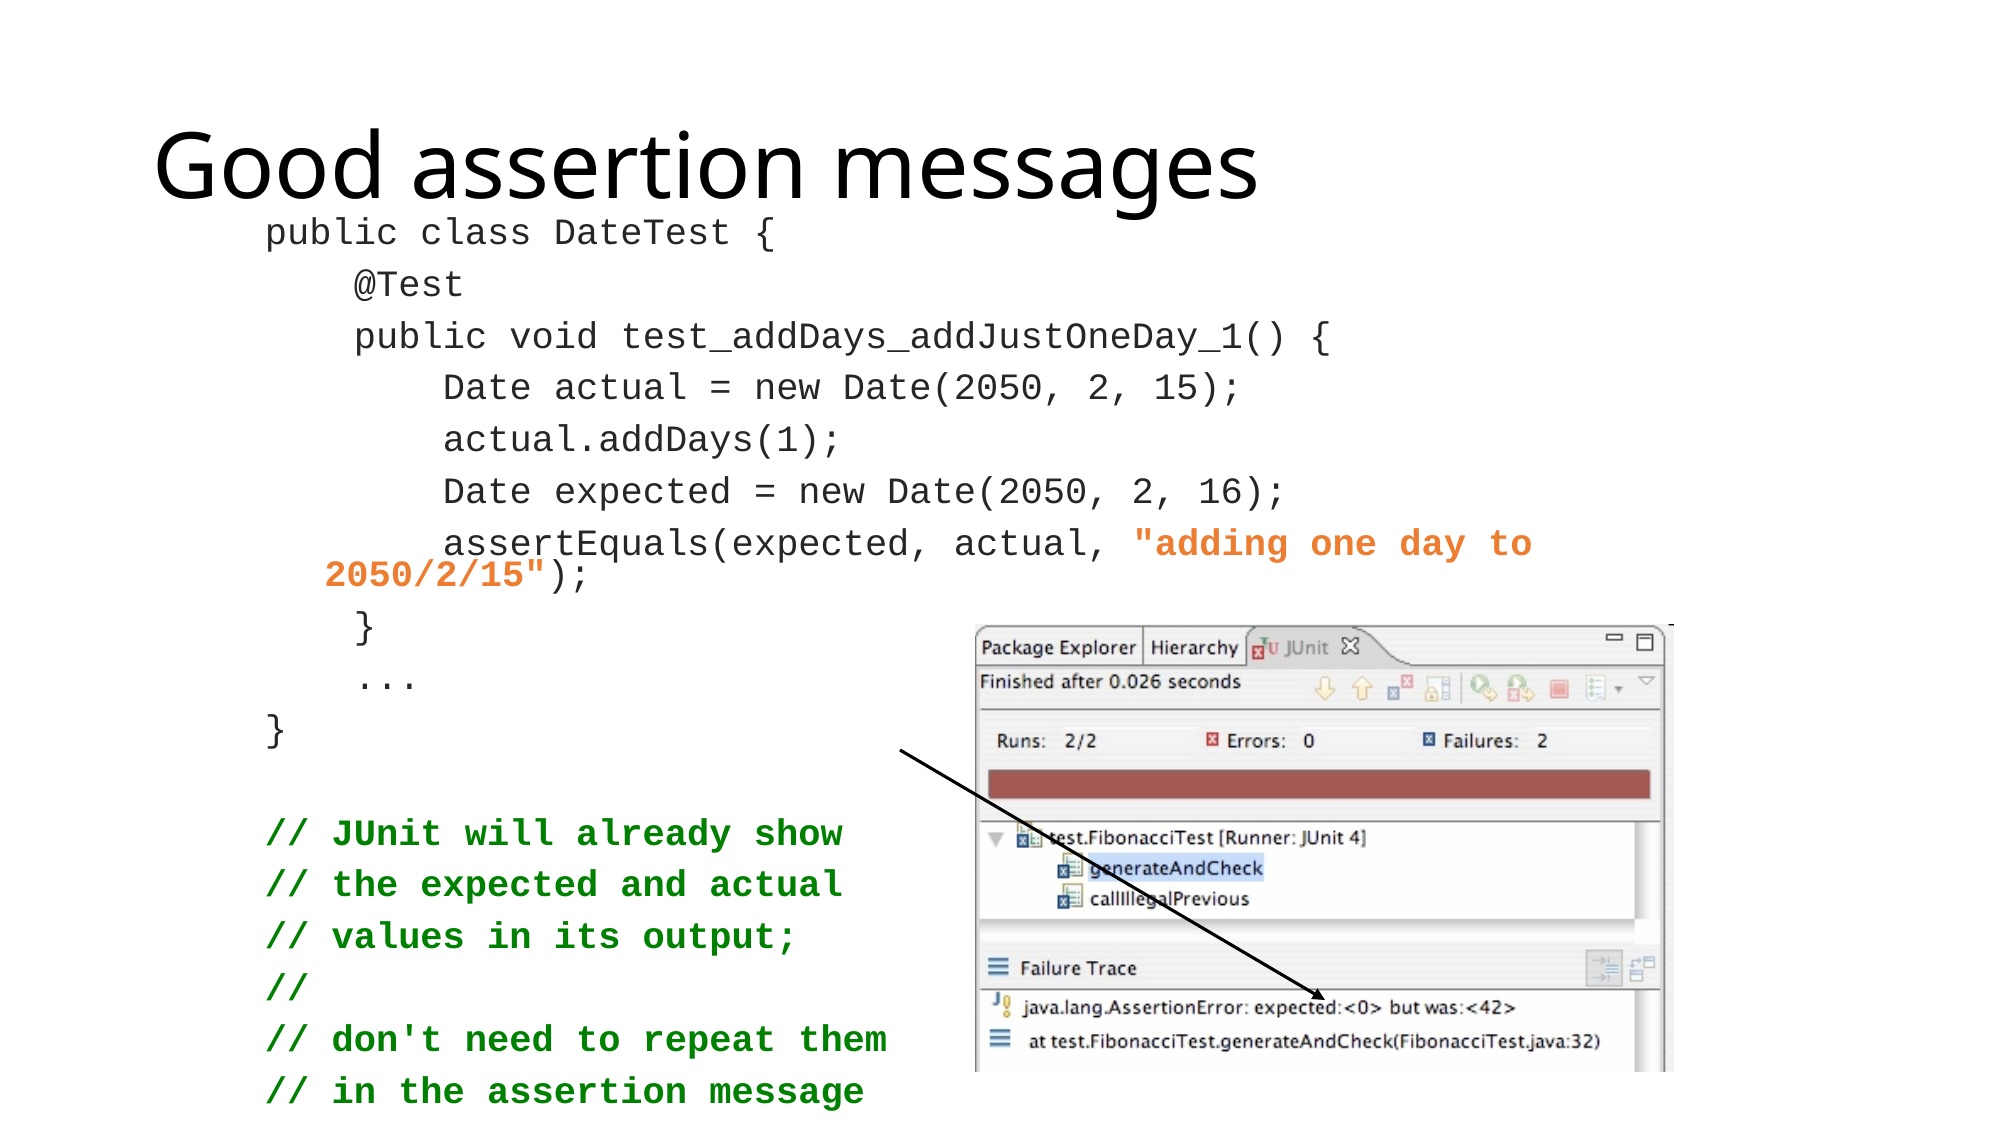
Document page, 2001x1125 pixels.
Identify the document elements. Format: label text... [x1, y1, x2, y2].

list public class DateTest { @Test public void test_addDays_addJustOneDay_1() { Date actual = new Date(2050, 2, 15); actual.addDays(1); Date expected = new Date(2050, 2, 16); assertEquals(expected, actual, "adding one day to 2050/2/15"); } ... } // JUnit will already show // the expected and actual // values in its output; // // don't need to repeat them // in the assertion message [249, 212, 1750, 1125]
title Good assertion messages [137, 59, 1863, 278]
picture [974, 624, 1674, 1072]
